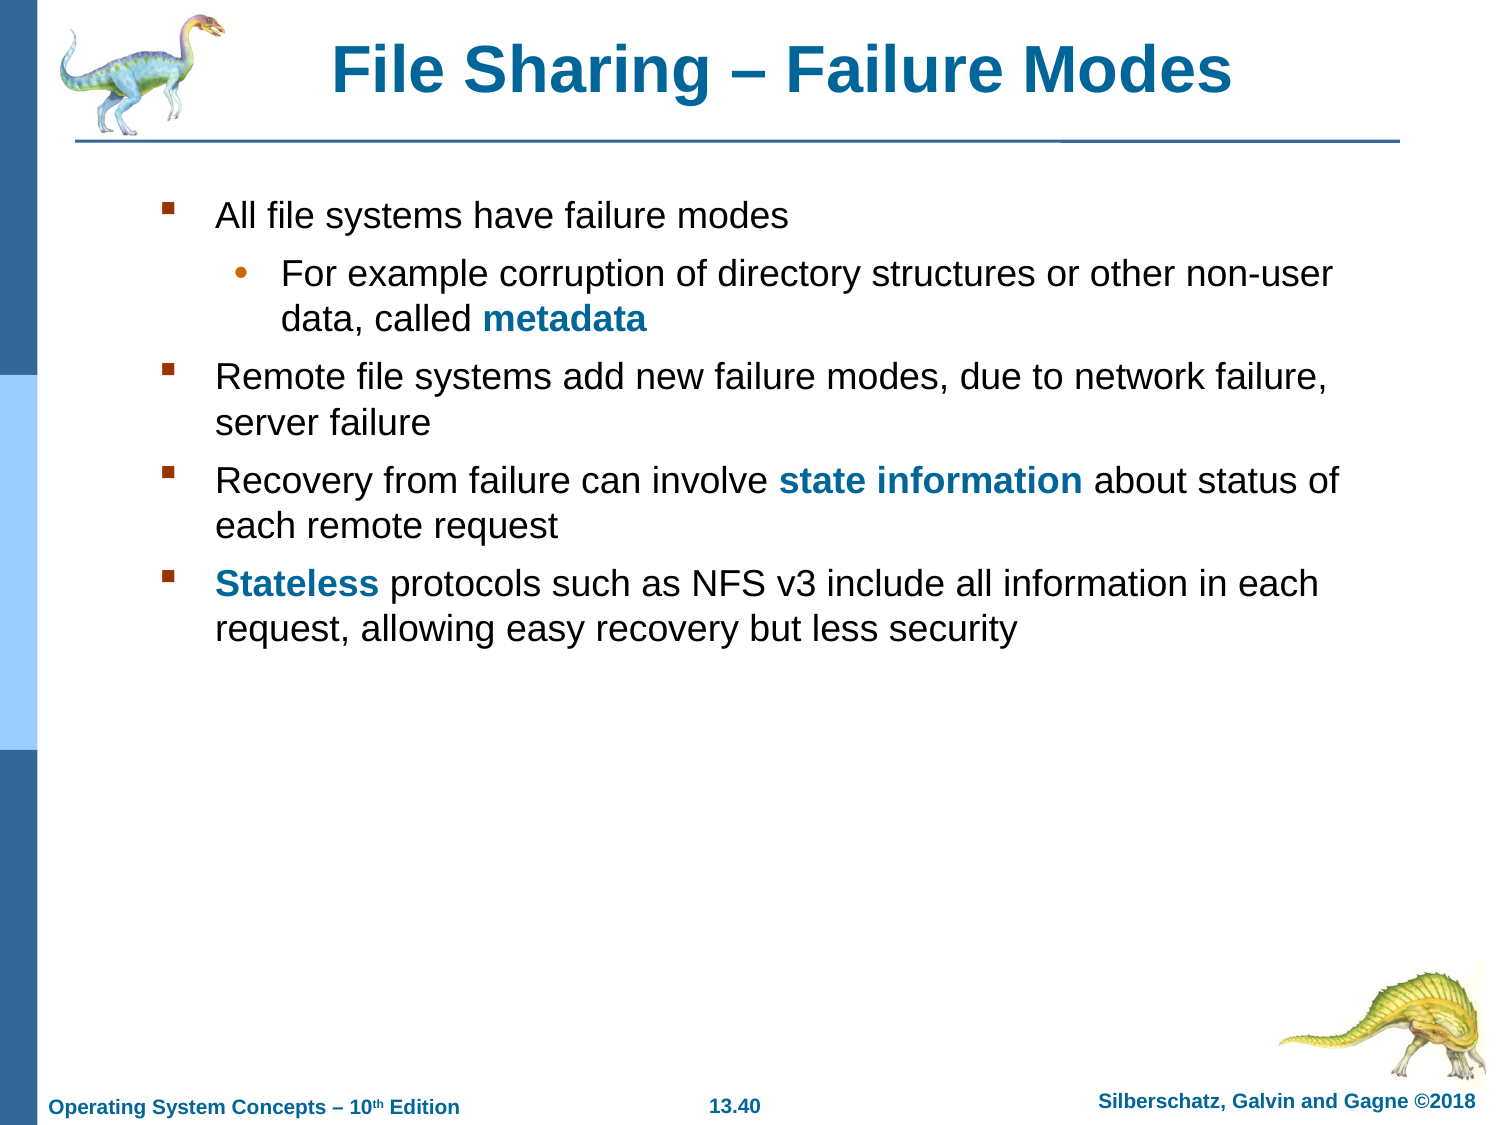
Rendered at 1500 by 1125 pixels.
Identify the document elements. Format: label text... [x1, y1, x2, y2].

list All file systems have failure modes For example corruption of directory structures or other non-user data, called metadata Remote file systems add new failure modes, due to network failure, server failure Recovery from failure can involve state information about status of each remote request Stateless protocols such as NFS v3 include all information in each request, allowing easy recovery but less security [143, 183, 1406, 911]
picture [46, 0, 243, 149]
picture [1275, 959, 1486, 1090]
title File Sharing – Failure Modes [135, 18, 1430, 114]
